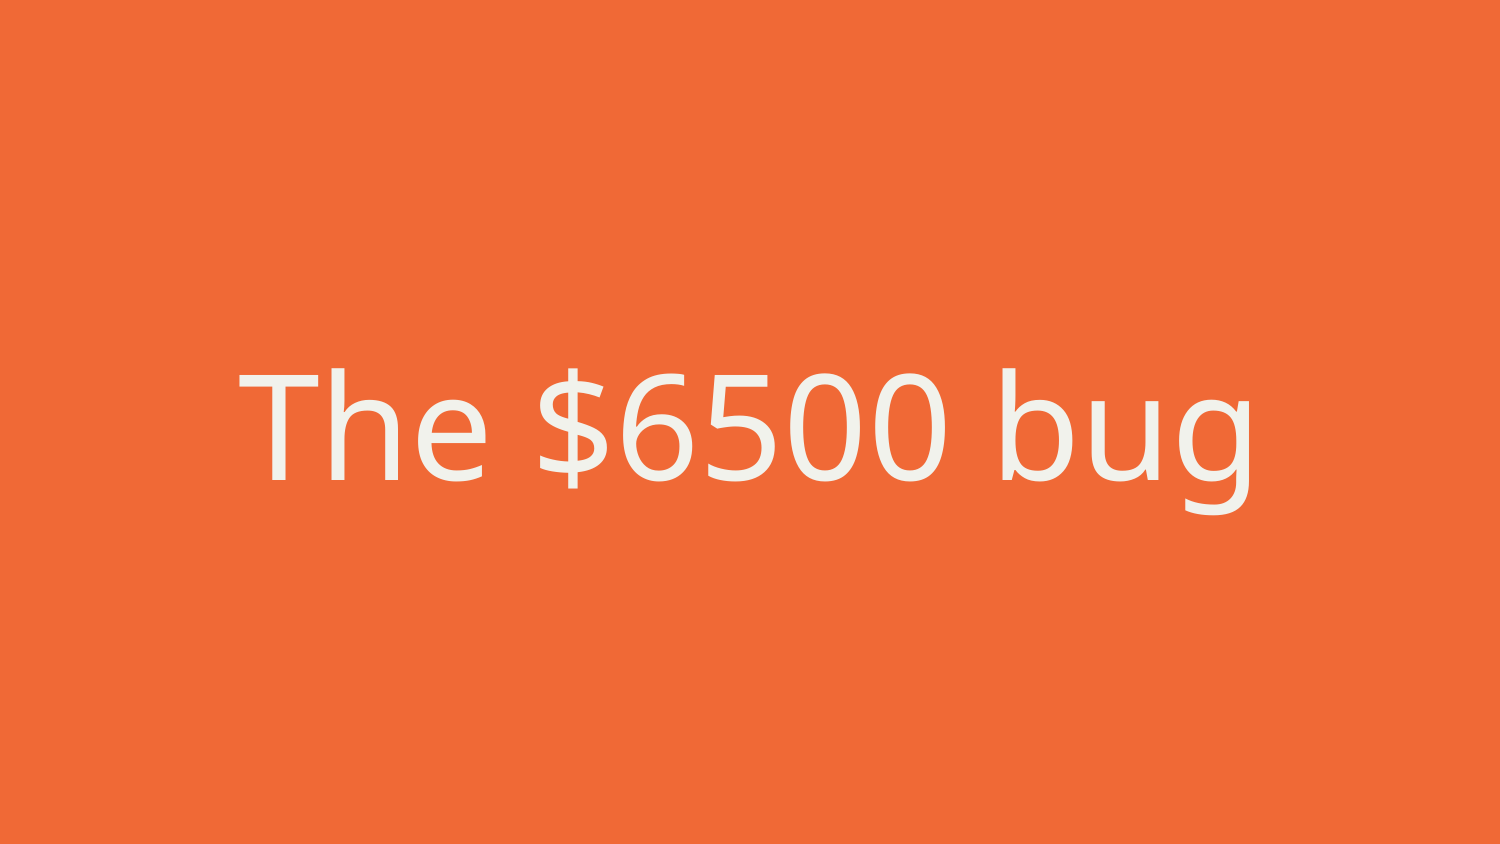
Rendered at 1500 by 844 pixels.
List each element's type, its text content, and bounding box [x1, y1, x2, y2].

title The $6500 bug [145, 278, 1354, 566]
